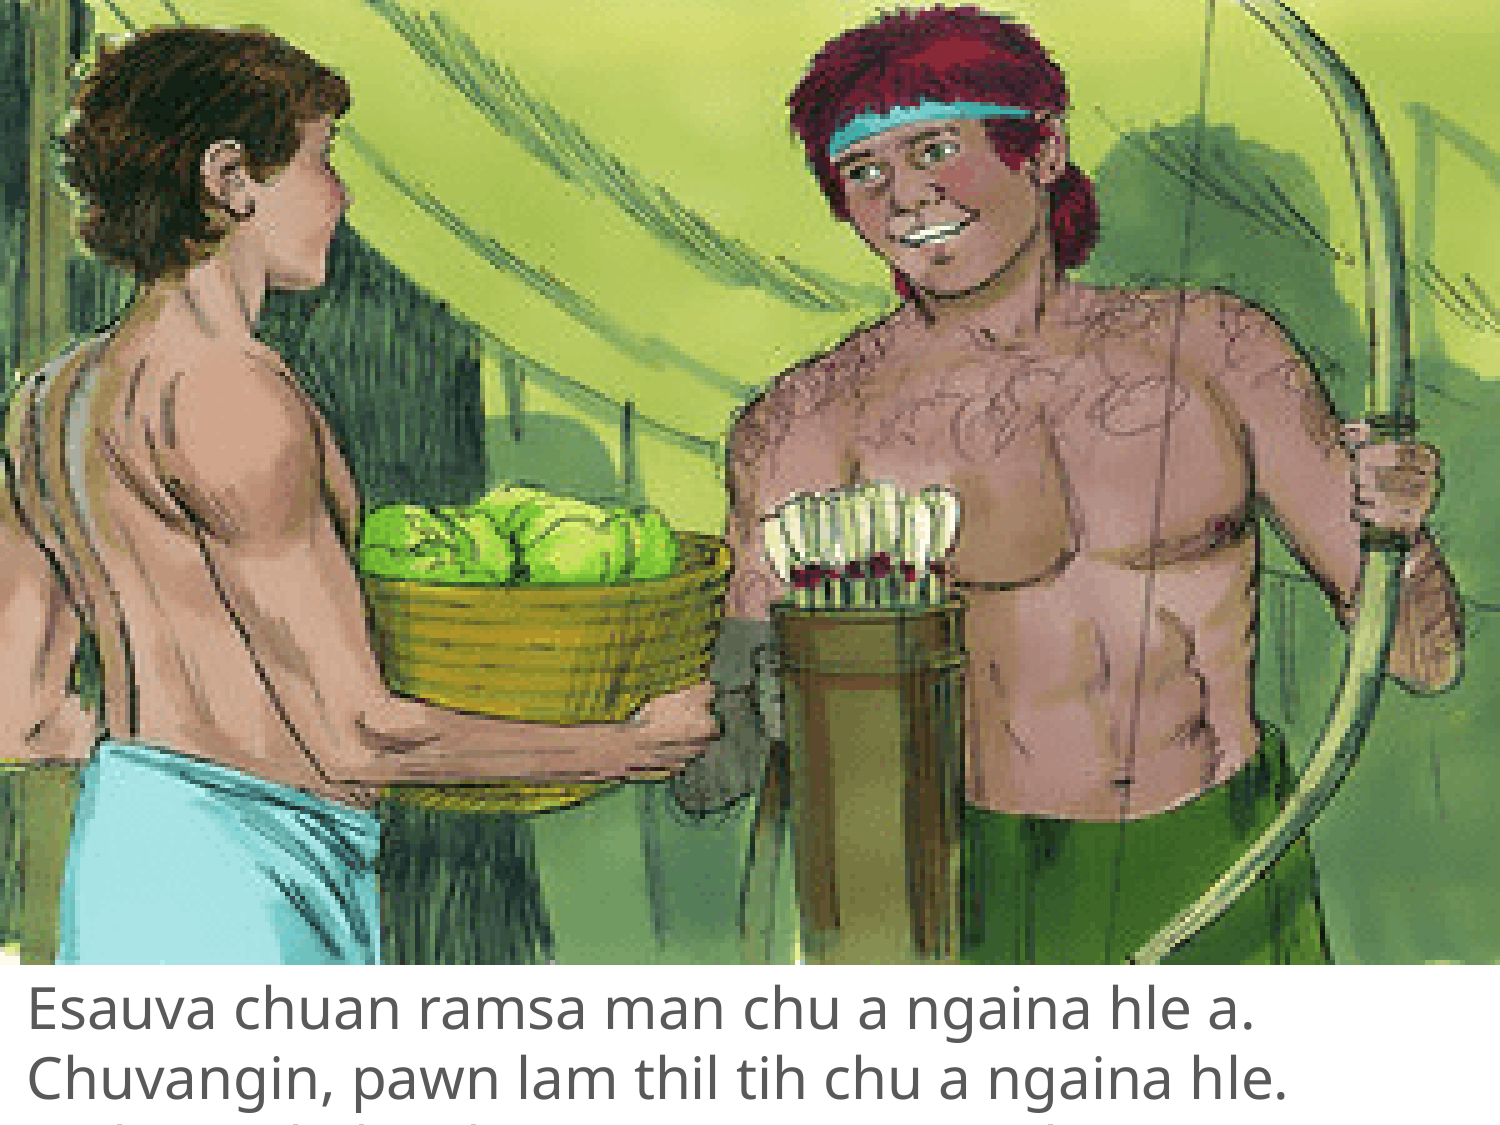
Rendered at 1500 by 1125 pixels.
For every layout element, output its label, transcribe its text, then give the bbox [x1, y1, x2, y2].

picture [0, 0, 1500, 965]
text_box Esauva chuan ramsa man chu a ngaina hle a. Chuvangin, pawn lam thil tih chu a ngaina hle. Mahse, Jakoba chu mi ngawi reng, in lama awm reng a ni. [11, 973, 1483, 1125]
